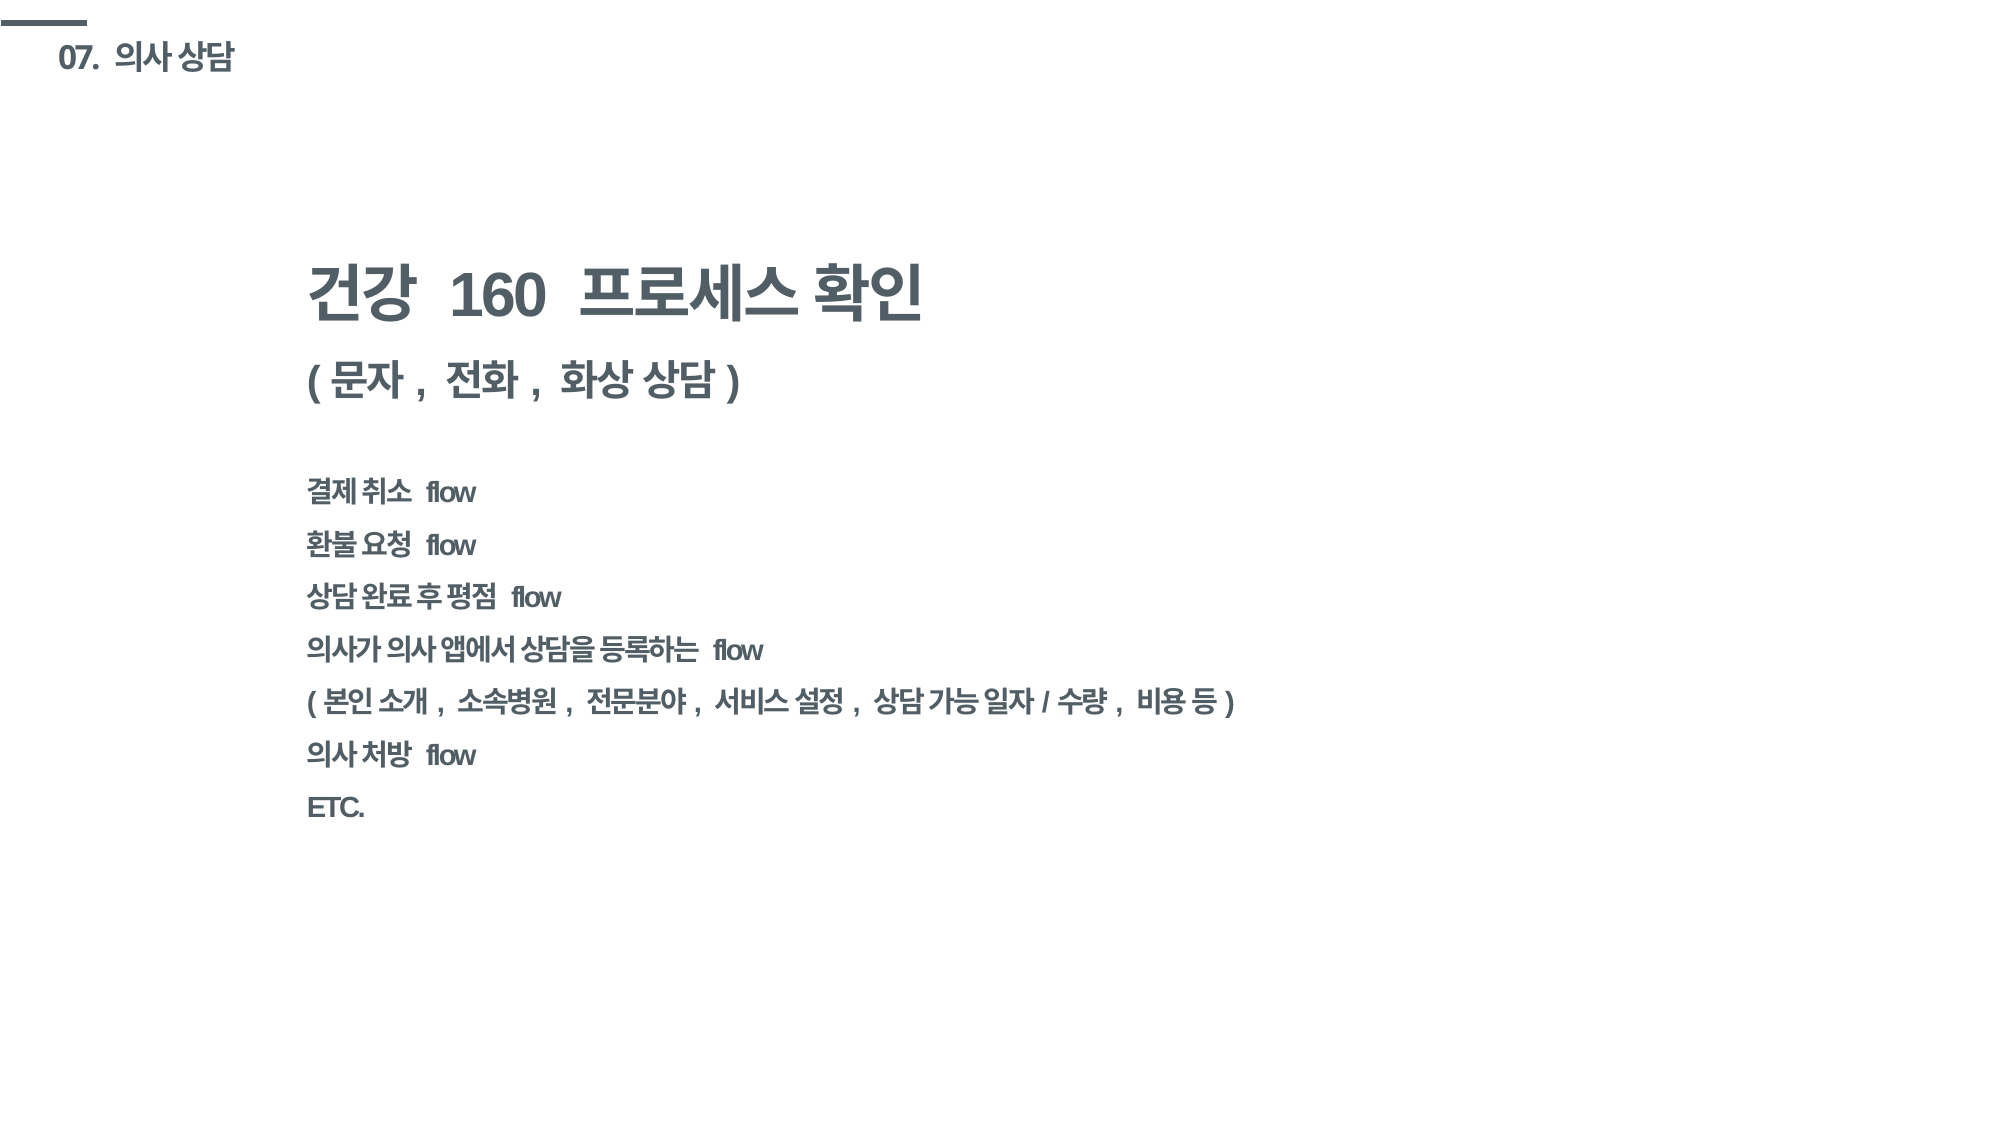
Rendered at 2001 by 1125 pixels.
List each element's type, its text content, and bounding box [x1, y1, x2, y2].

text_box 건강 160 프로세스 확인 (문자, 전화, 화상 상담) 결제 취소 flow 환불 요청 flow 상담 완료 후 평점 flow 의사가 의사 앱에서 상담을 등록하는 flow (본인 소개, 소속병원, 전문분야, 서비스 설정, 상담 가능 일자/수량, 비용 등) 의사 처방 flow ETC. [292, 208, 1552, 831]
title 07. 의사 상담 [43, 28, 1769, 88]
